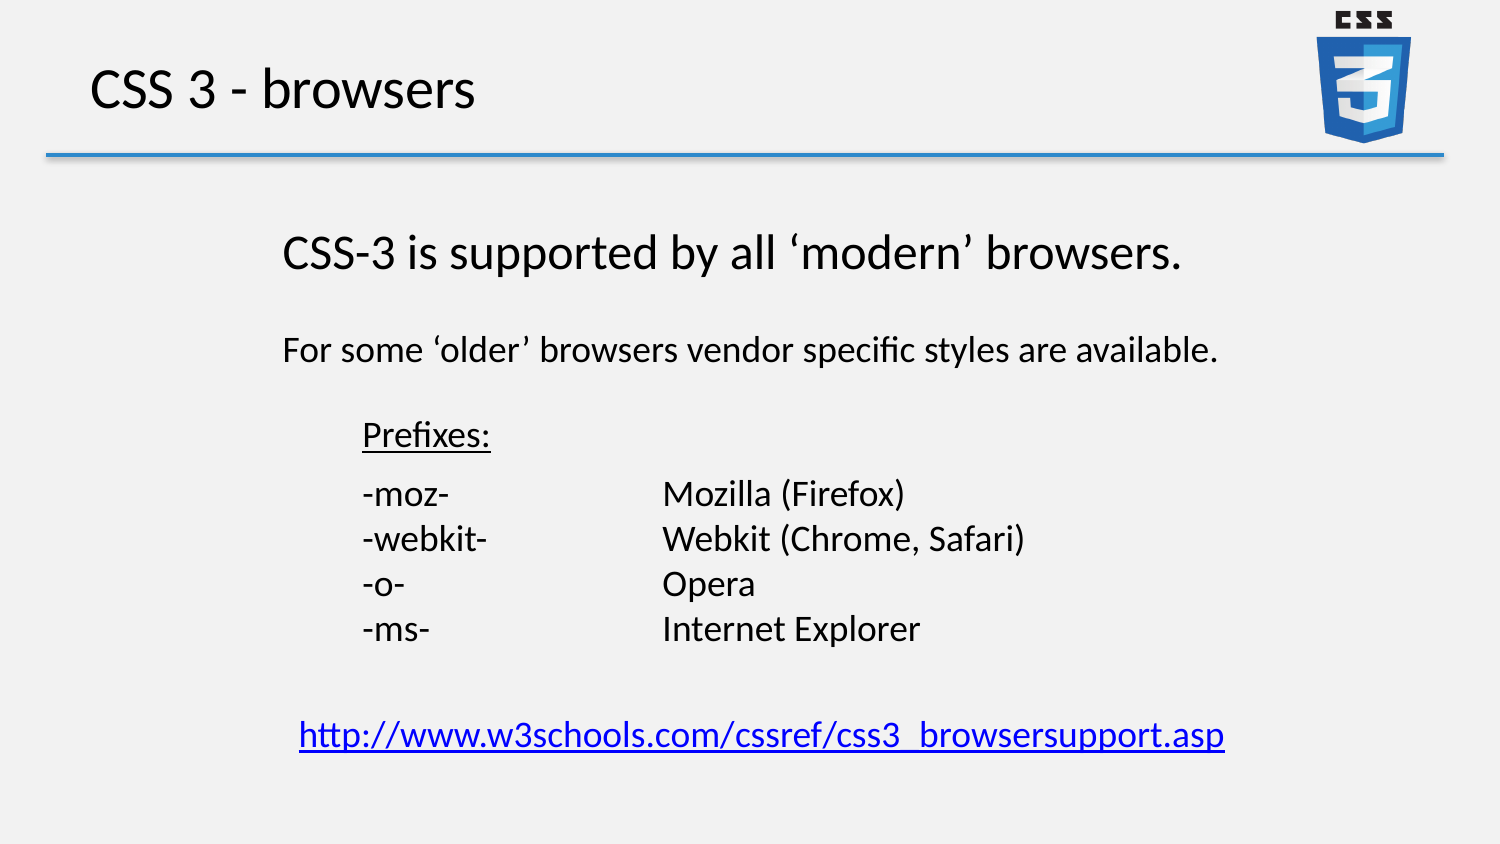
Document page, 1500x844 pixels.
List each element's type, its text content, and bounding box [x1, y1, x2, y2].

picture [1284, 0, 1439, 154]
text_box http://www.w3schools.com/cssref/css3_browsersupport.asp [283, 702, 1241, 763]
text_box Prefixes: -moz- Mozilla (Firefox) -webkit- Webkit (Chrome, Safari) -o- Opera -ms- Internet Explorer [347, 402, 1128, 657]
title CSS 3 - browsers [75, 14, 1279, 151]
text_box CSS-3 is supported by all ‘modern’ browsers. For some ‘older’ browsers vendor specific styles are available. [267, 212, 1236, 423]
